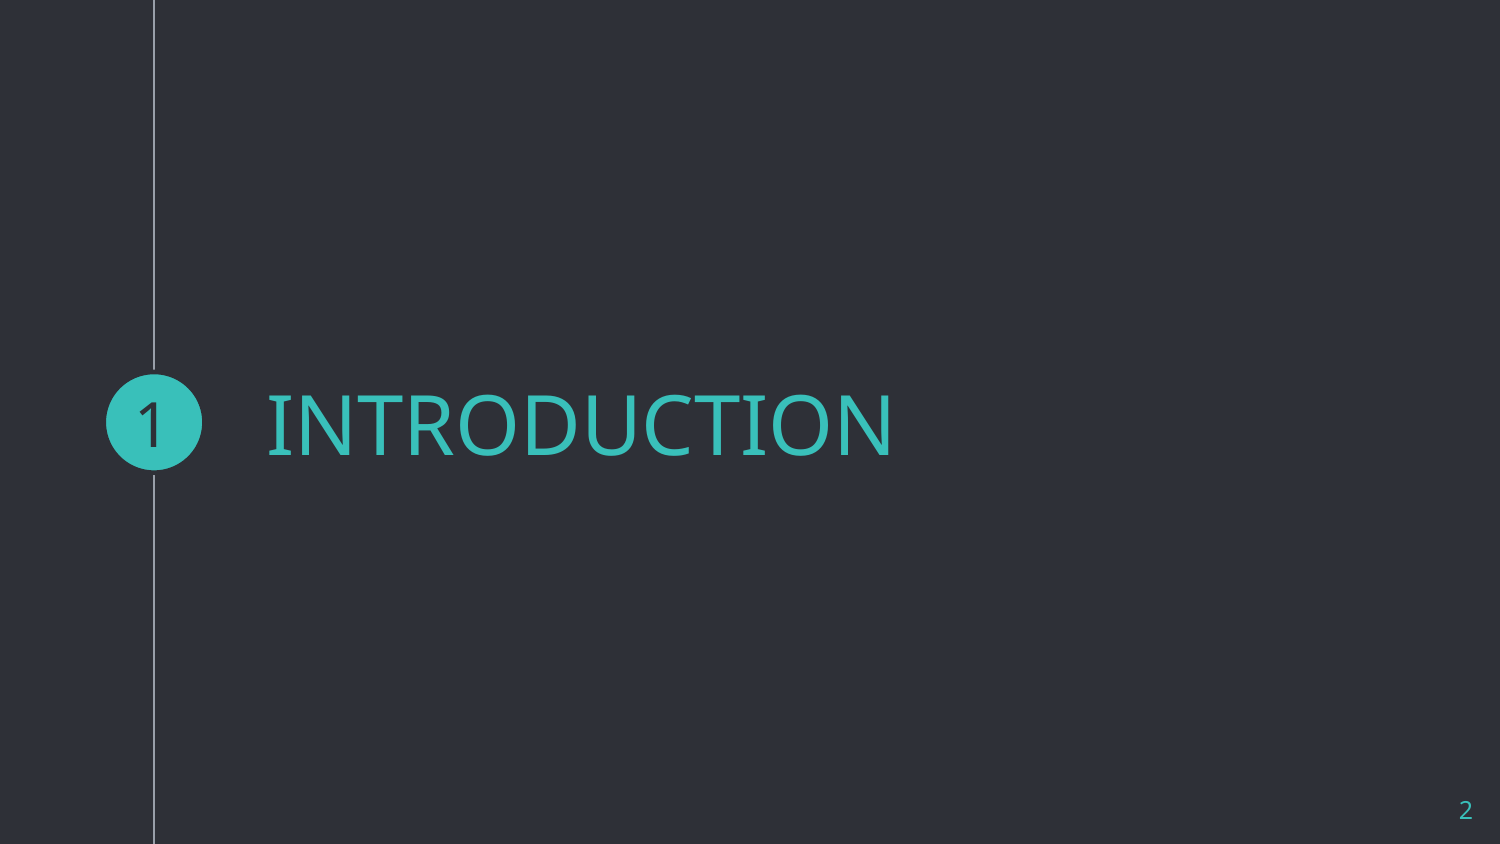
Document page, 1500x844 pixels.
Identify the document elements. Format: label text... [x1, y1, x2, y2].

slide_number ‹#› [1398, 779, 1489, 832]
text_box 1 [86, 373, 218, 471]
title INTRODUCTION [250, 378, 1362, 466]
